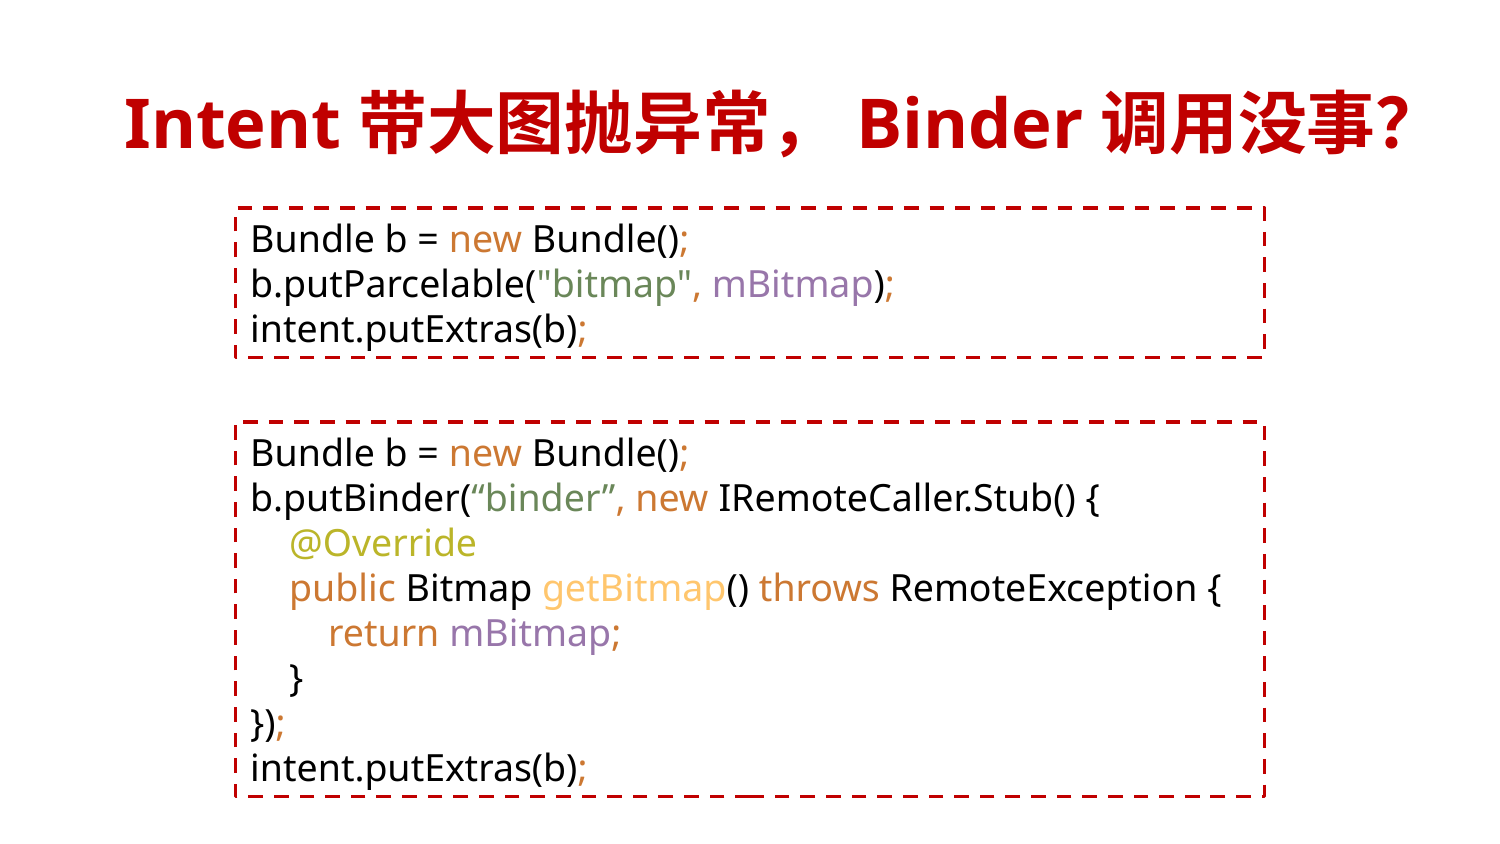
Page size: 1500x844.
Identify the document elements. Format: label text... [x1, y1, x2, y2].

text_box Bundle b = new Bundle(); b.putParcelable("bitmap", mBitmap); intent.putExtras(b); [235, 207, 1265, 358]
title Intent带大图抛异常，Binder调用没事？ [103, 44, 1397, 208]
text_box Bundle b = new Bundle(); b.putBinder(“binder”, new IRemoteCaller.Stub() { @Override public Bitmap getBitmap() throws RemoteException { return mBitmap; } }); intent.putExtras(b); [235, 421, 1265, 797]
